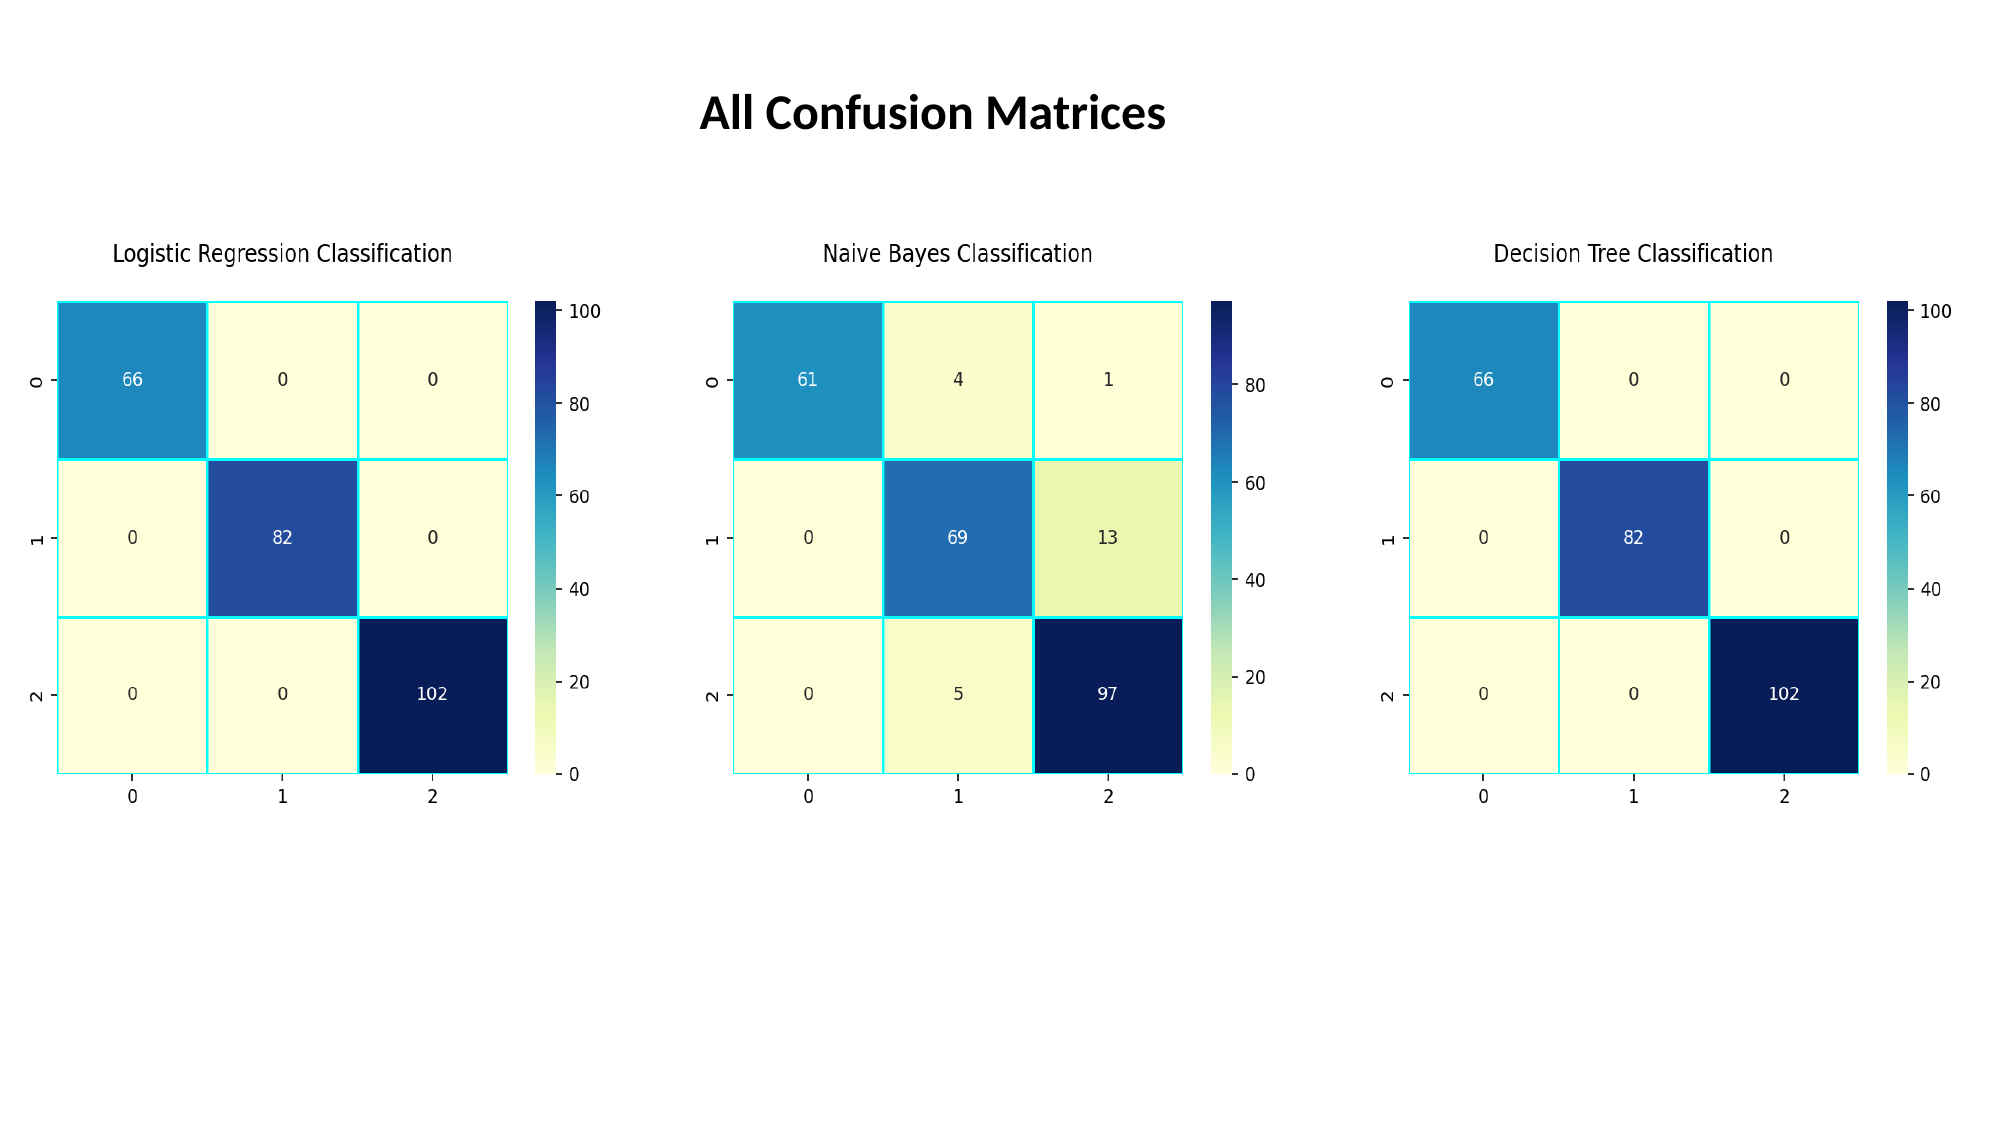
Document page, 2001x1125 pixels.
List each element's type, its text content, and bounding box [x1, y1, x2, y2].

picture [16, 229, 1964, 820]
text_box All Confusion Matrices [684, 72, 1412, 148]
